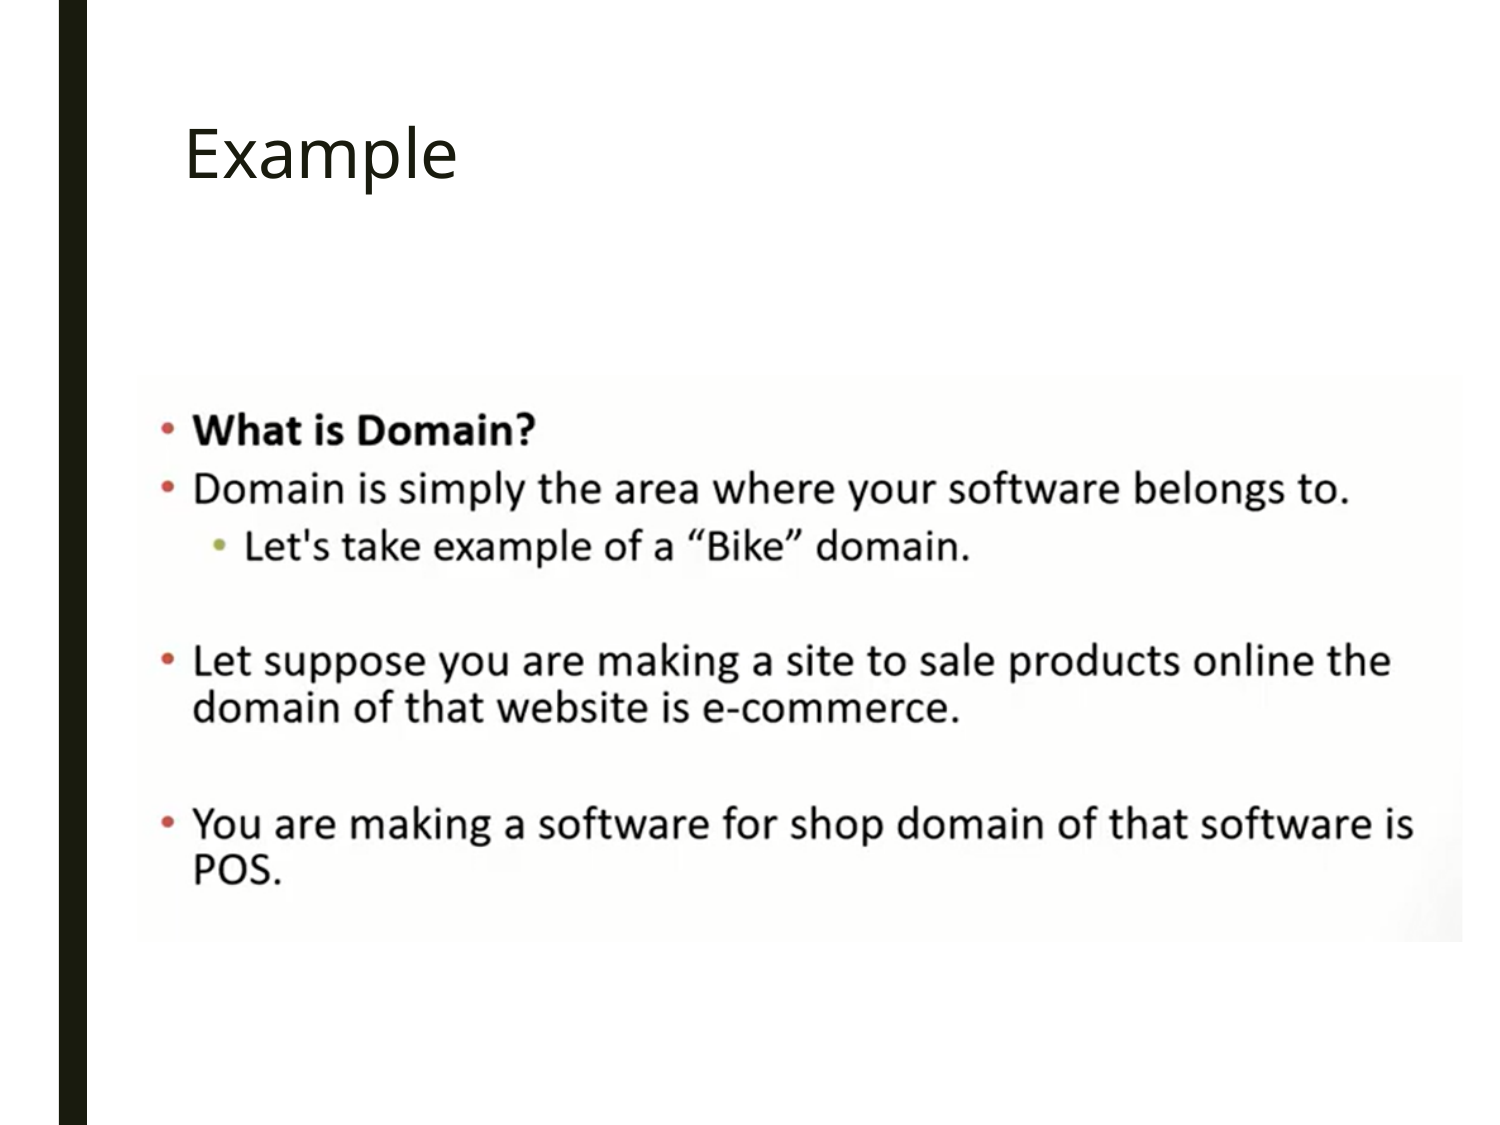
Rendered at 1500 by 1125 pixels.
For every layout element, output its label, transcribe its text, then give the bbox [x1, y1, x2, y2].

picture [137, 374, 1463, 942]
title Example [168, 112, 1351, 357]
